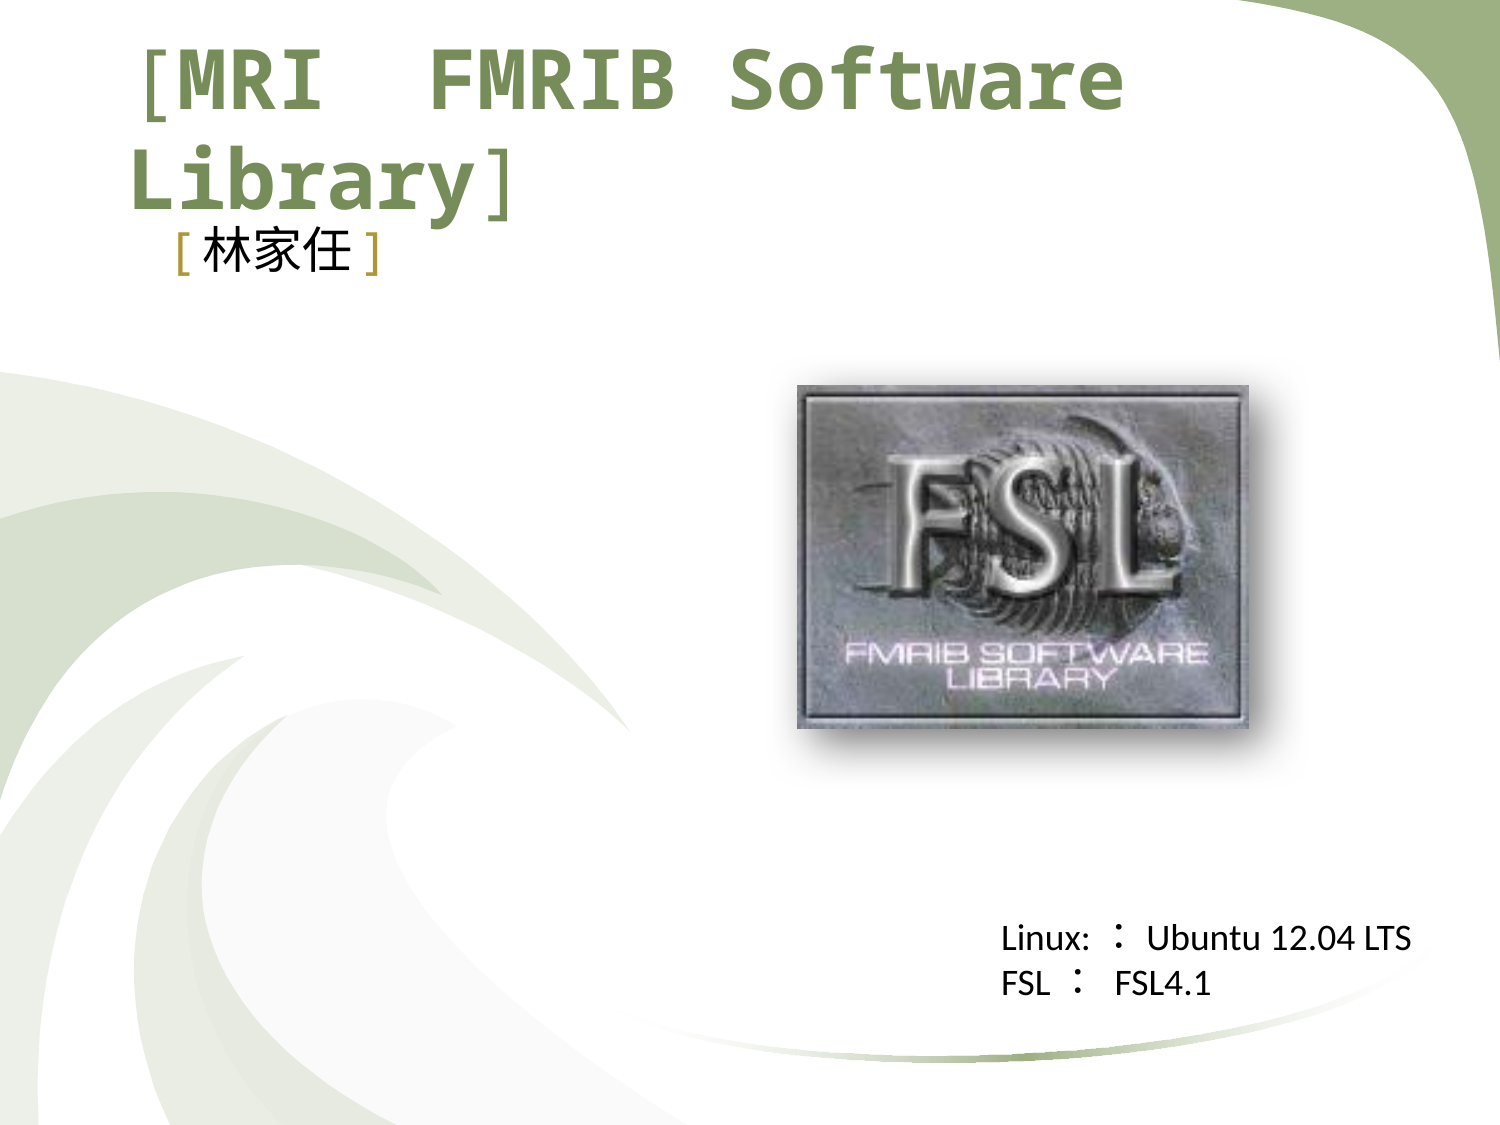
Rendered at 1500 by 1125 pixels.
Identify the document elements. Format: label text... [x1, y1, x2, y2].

title [MRI FMRIB Software Library] [112, 67, 1317, 185]
text_box Linux:：Ubuntu 12.04 LTS FSL： FSL4.1 [986, 905, 1459, 1010]
subtitle [林家任] [159, 211, 1285, 287]
picture [796, 385, 1249, 729]
